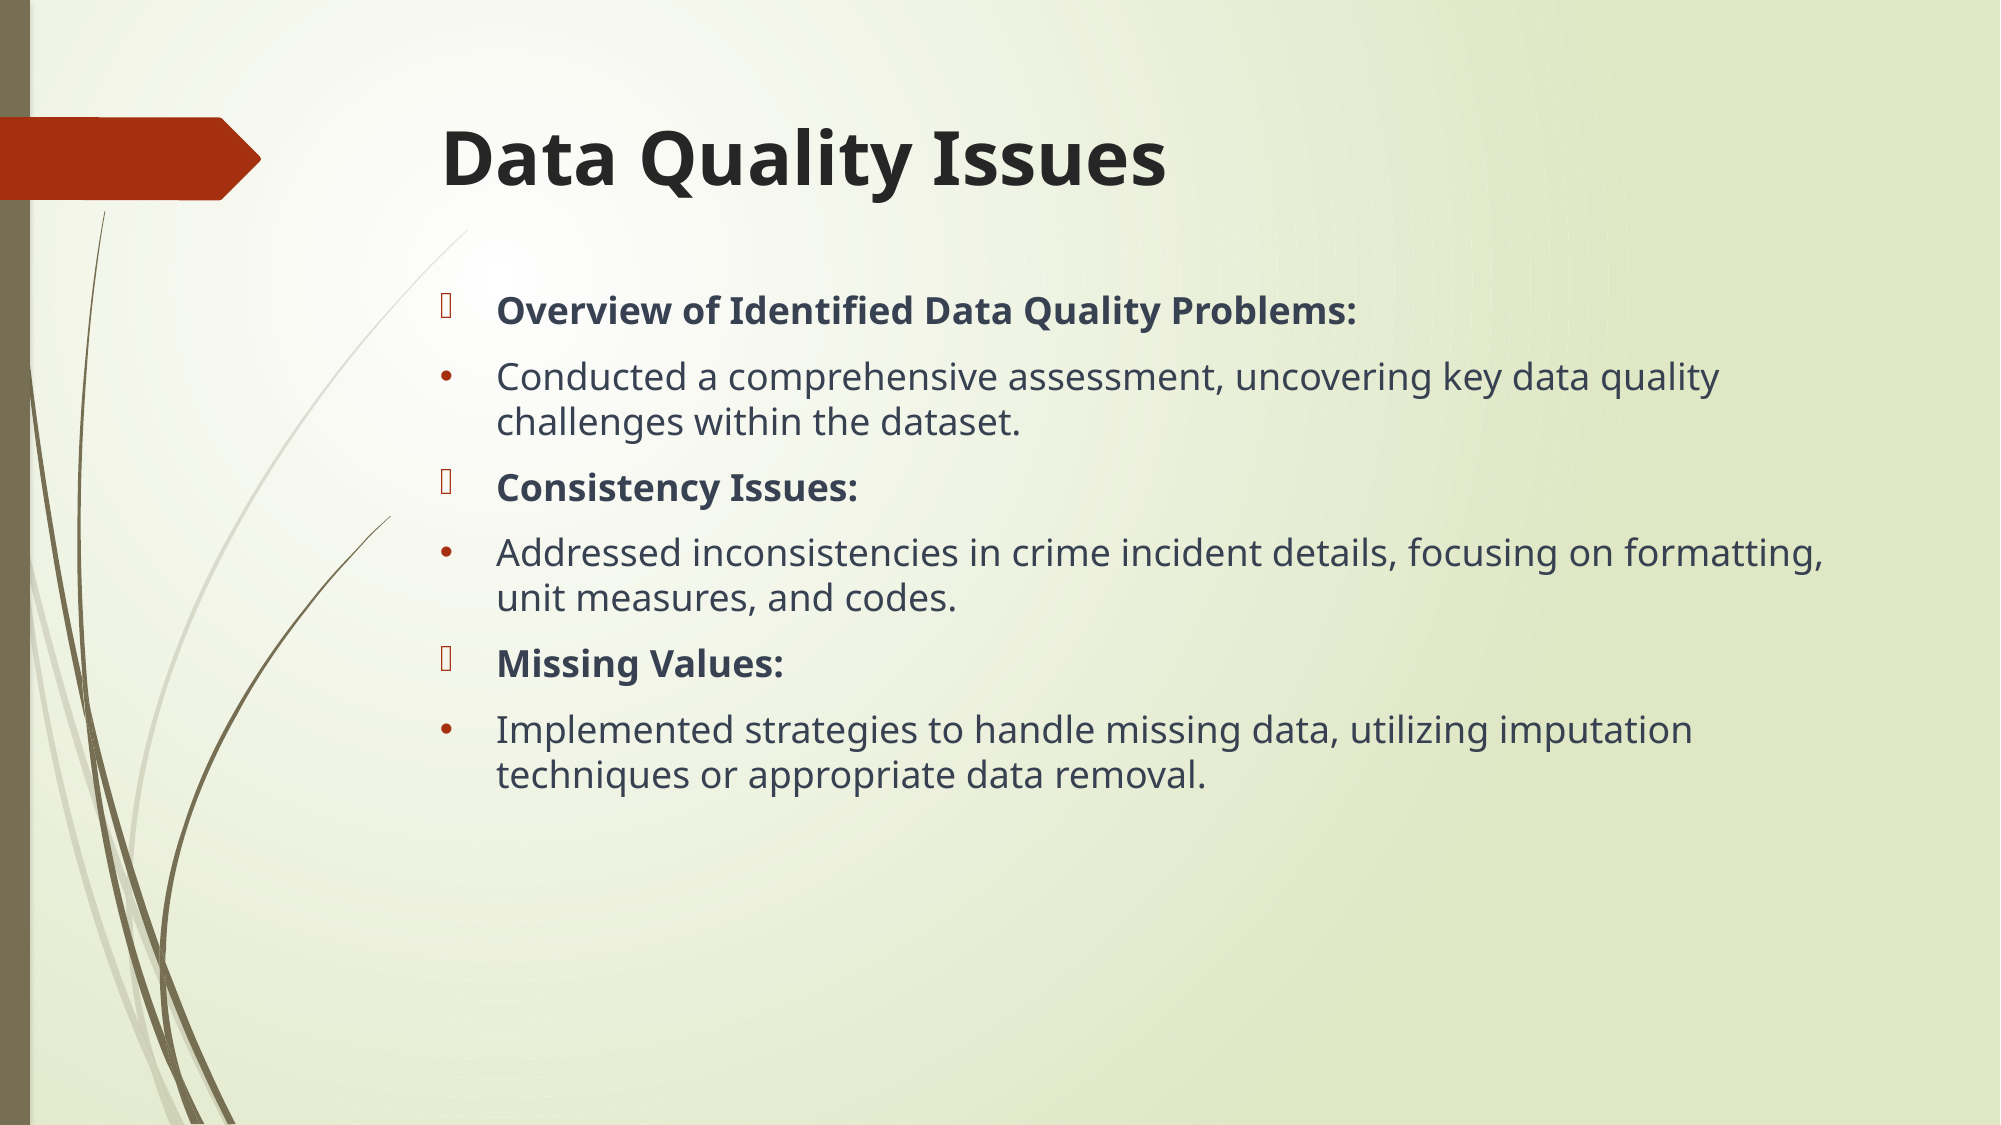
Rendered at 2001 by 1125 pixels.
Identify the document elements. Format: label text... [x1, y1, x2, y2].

title Data Quality Issues [425, 102, 1888, 279]
list Overview of Identified Data Quality Problems: Conducted a comprehensive assessment, uncovering key data quality challenges within the dataset. Consistency Issues: Addressed inconsistencies in crime incident details, focusing on formatting, unit measures, and codes. Missing Values: Implemented strategies to handle missing data, utilizing imputation techniques or appropriate data removal. [424, 279, 1888, 970]
